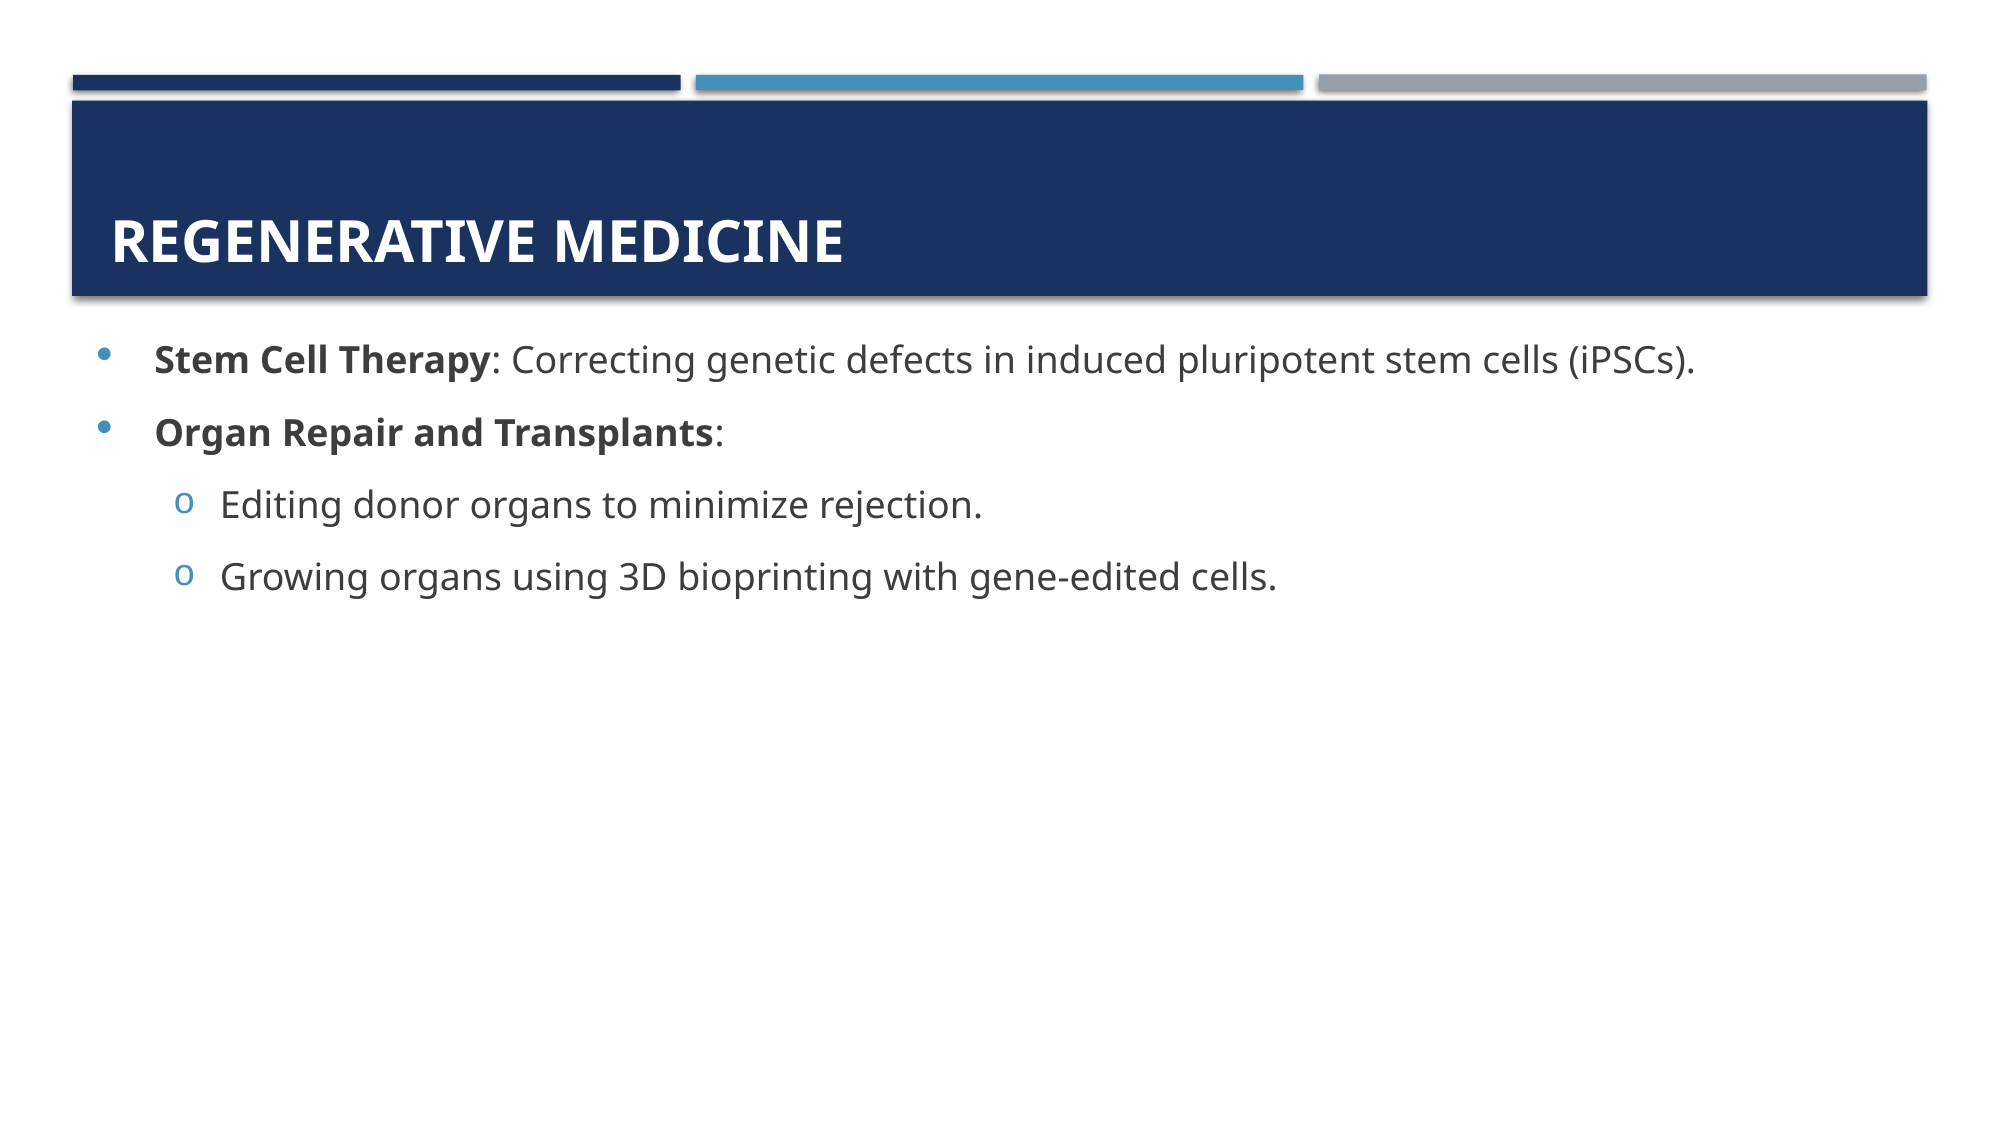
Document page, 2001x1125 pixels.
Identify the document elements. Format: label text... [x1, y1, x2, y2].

list Stem Cell Therapy: Correcting genetic defects in induced pluripotent stem cells (iPSCs). Organ Repair and Transplants: Editing donor organs to minimize rejection. Growing organs using 3D bioprinting with gene-edited cells. [83, 282, 1938, 936]
title Regenerative Medicine [95, 115, 1905, 282]
